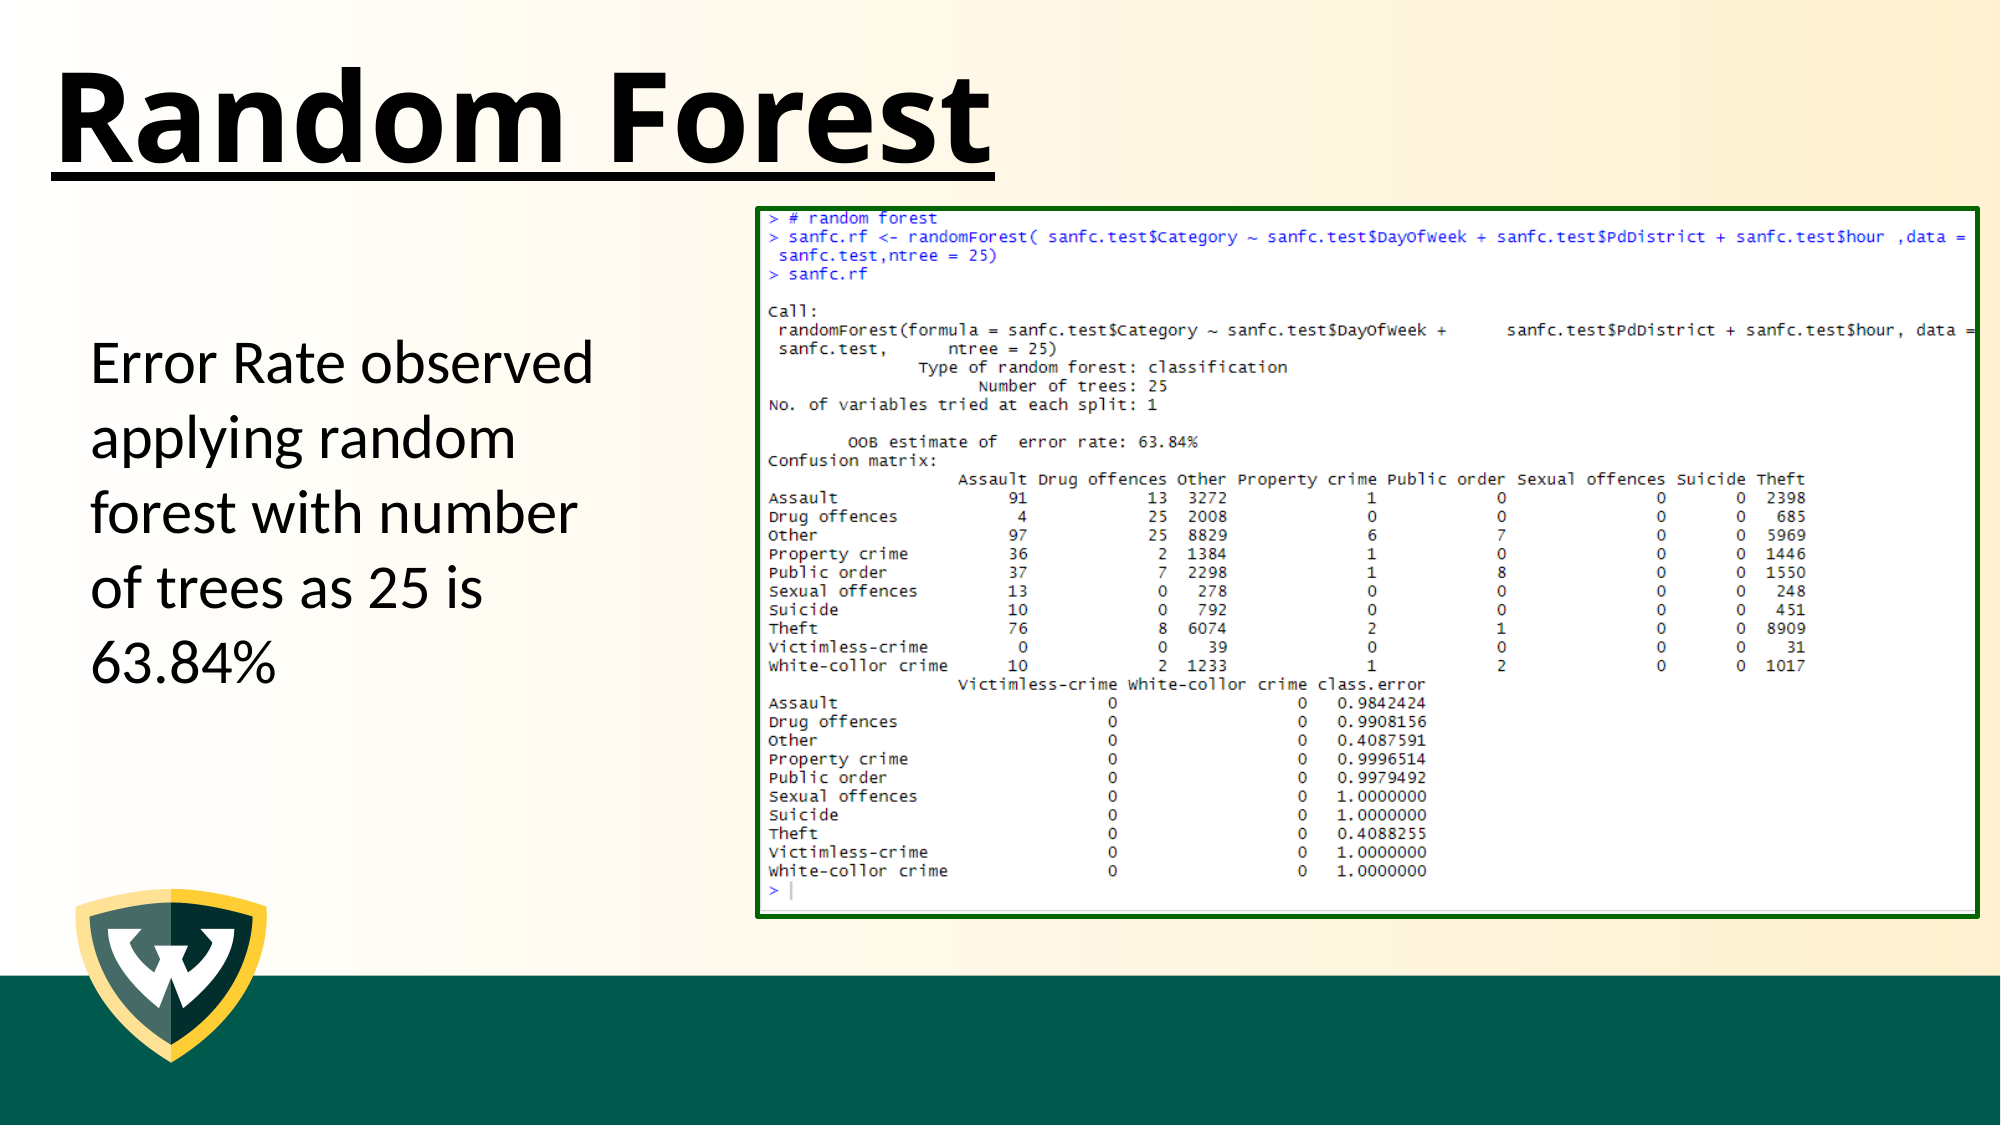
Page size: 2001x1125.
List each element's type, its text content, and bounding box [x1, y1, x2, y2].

text_box Random Forest [36, 13, 1762, 232]
text_box Error Rate observed applying random forest with number of trees as 25 is 63.84% [75, 313, 680, 704]
picture [0, 0, 2001, 1125]
